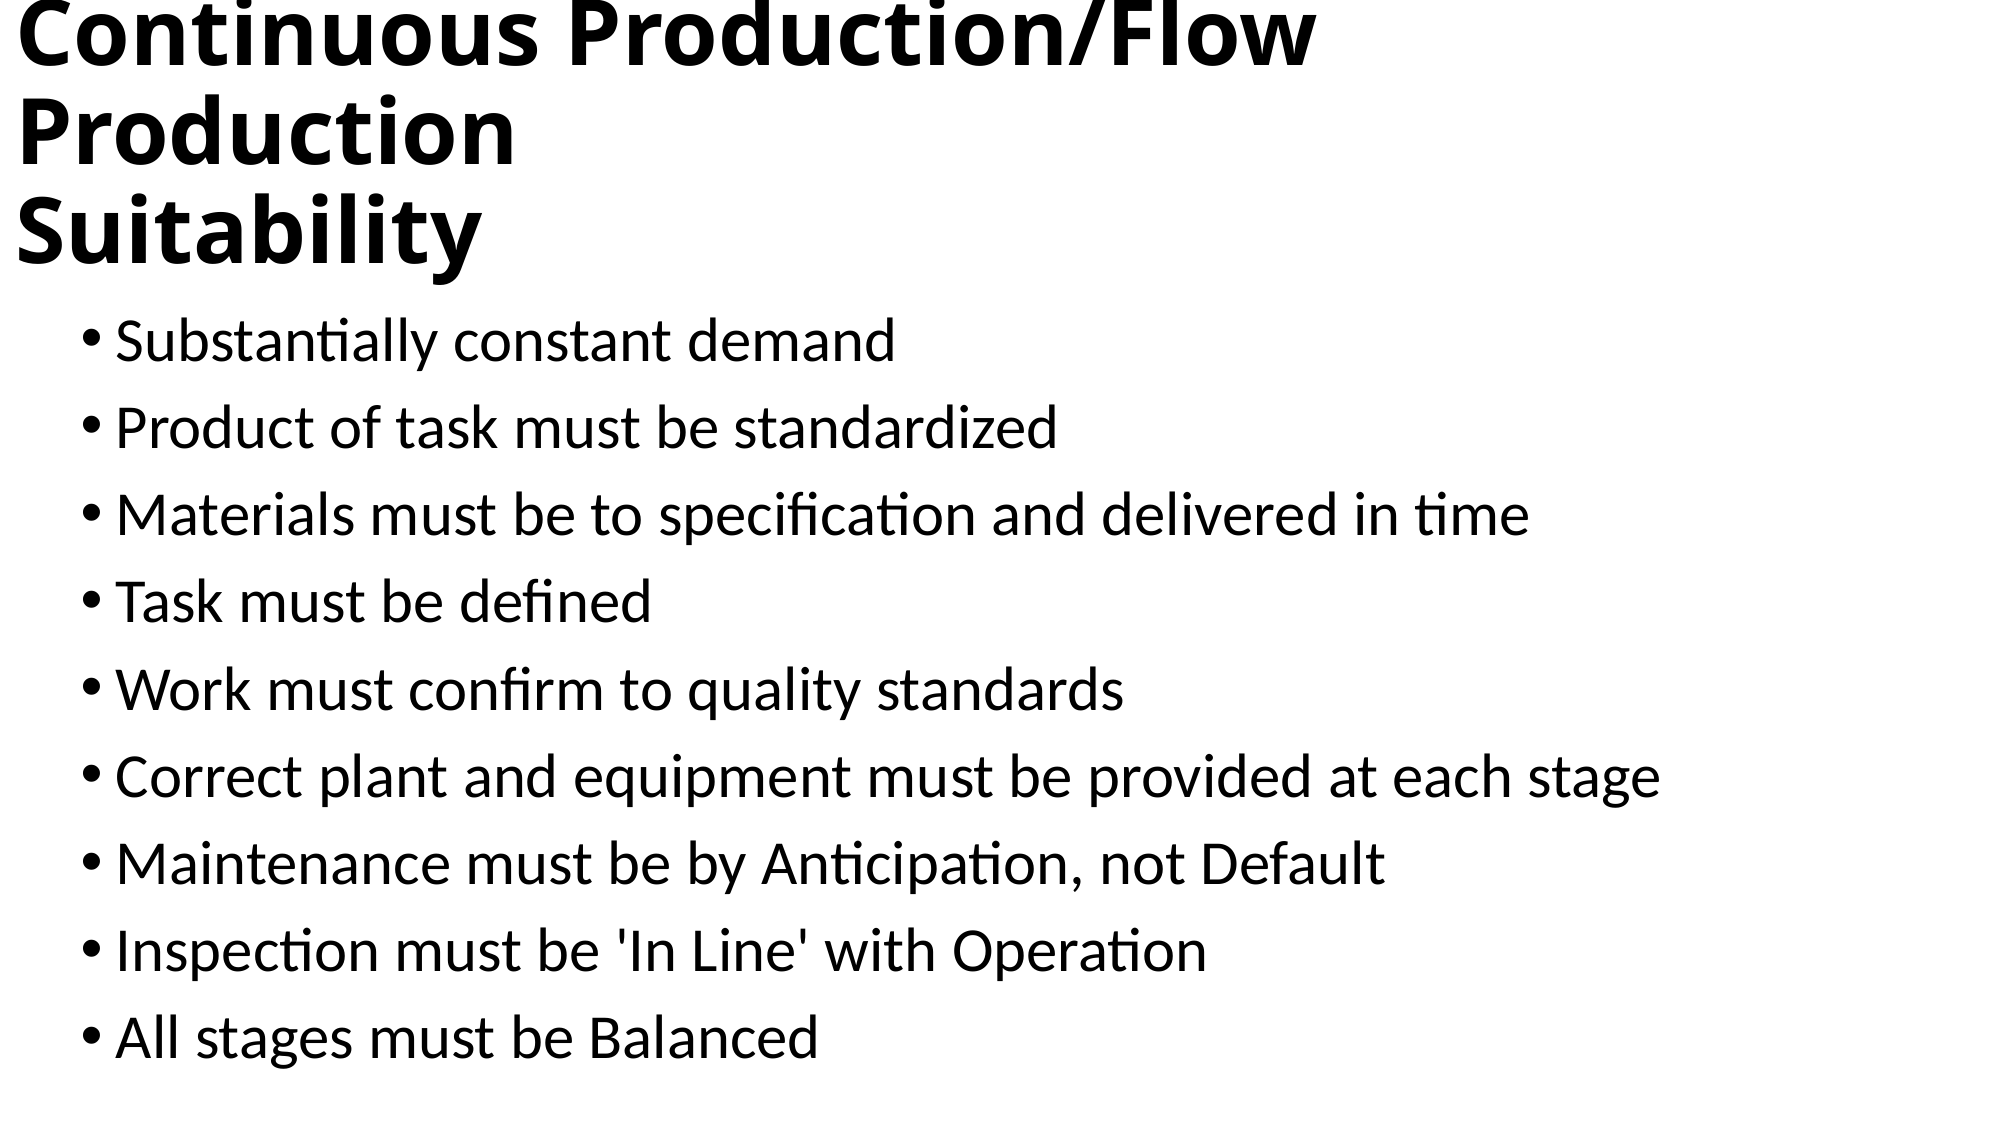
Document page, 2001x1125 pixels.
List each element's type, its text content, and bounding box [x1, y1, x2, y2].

list Substantially constant demand Product of task must be standardized Materials must be to specification and delivered in time Task must be defined Work must confirm to quality standards Correct plant and equipment must be provided at each stage Maintenance must be by Anticipation, not Default Inspection must be 'In Line' with Operation All stages must be Balanced [65, 299, 1863, 1080]
title Continuous Production/Flow Production Suitability [0, 26, 1725, 244]
